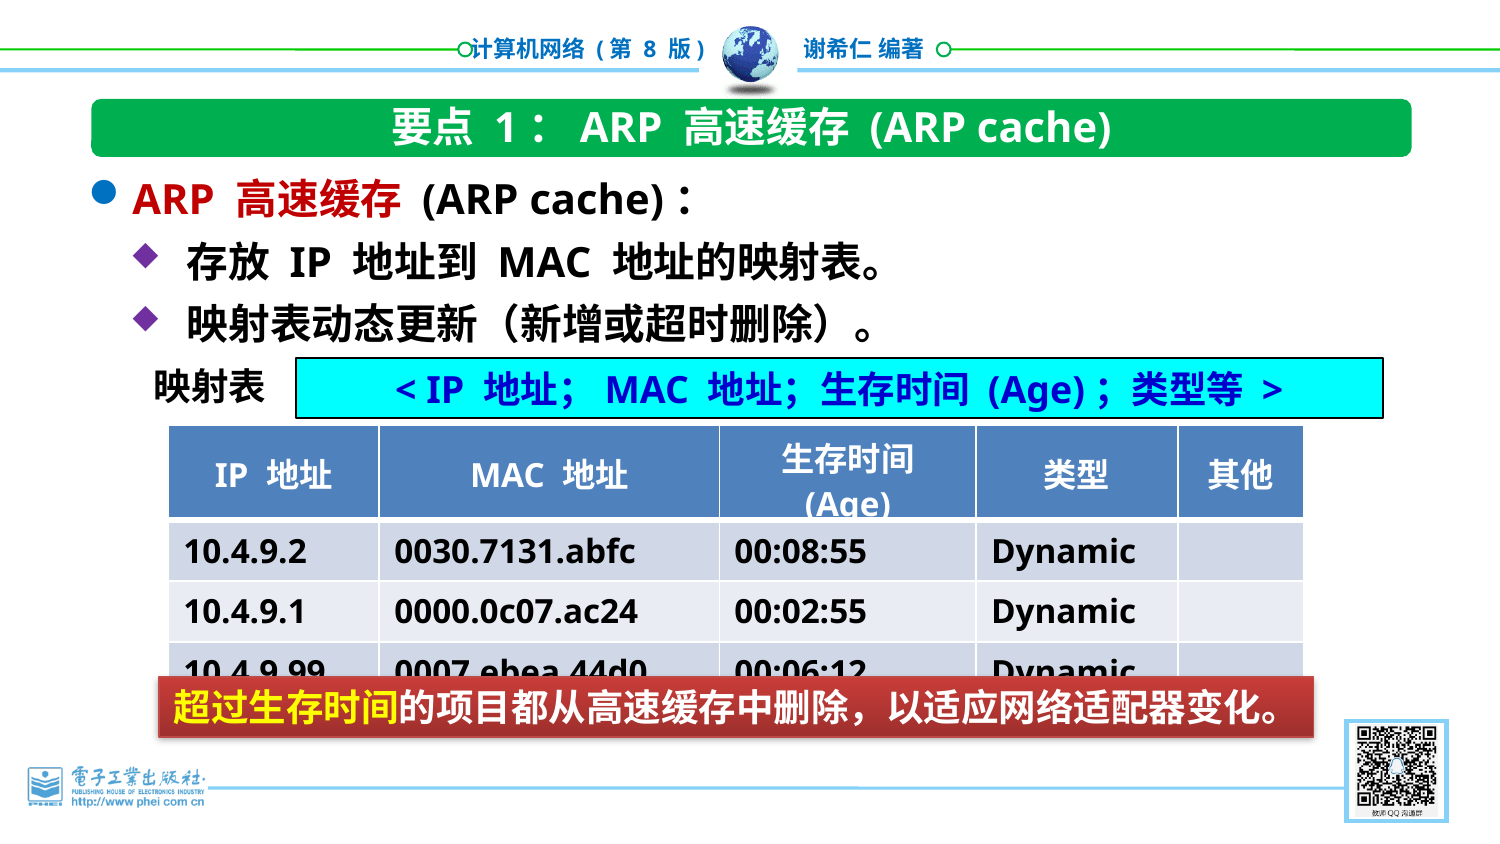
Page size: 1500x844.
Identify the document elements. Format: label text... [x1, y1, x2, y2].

text_box 要点 1：ARP 高速缓存 (ARP cache) [376, 93, 1127, 157]
text_box 映射表 [139, 355, 282, 416]
table_header 其他 [1179, 426, 1303, 517]
table_cell [1179, 582, 1303, 641]
text_box [1127, 98, 1412, 157]
table_cell 10.4.9.1 [169, 582, 378, 641]
table_header 生存时间 (Age) [720, 426, 975, 517]
table_cell Dynamic [977, 582, 1177, 641]
table_header MAC 地址 [380, 426, 719, 517]
table_cell 00:06:12 [720, 643, 975, 675]
table_cell [1179, 643, 1303, 675]
table_header 类型 [977, 426, 1177, 517]
picture [23, 764, 208, 809]
table_cell 0030.7131.abfc [380, 523, 719, 580]
table_header IP 地址 [169, 426, 378, 517]
table_cell 10.4.9.99 [169, 643, 378, 675]
table_cell Dynamic [977, 643, 1177, 675]
table_cell 0007.ebea.44d0 [380, 643, 719, 675]
table_cell [1179, 523, 1303, 580]
table_cell 00:02:55 [720, 582, 975, 641]
table_cell 00:08:55 [720, 523, 975, 580]
table_cell Dynamic [977, 523, 1177, 580]
picture [1355, 724, 1438, 817]
text_box < IP 地址；MAC 地址；生存时间 (Age)；类型等 > [295, 358, 1383, 418]
table_cell 0000.0c07.ac24 [380, 582, 719, 641]
text_box 超过生存时间的项目都从高速缓存中删除，以适应网络适配器变化。 [158, 676, 1314, 738]
text_box [91, 98, 376, 157]
text_box ARP 高速缓存 (ARP cache)： 存放 IP 地址到 MAC 地址的映射表。 映射表动态更新（新增或超时删除）。 [73, 157, 1437, 356]
table_cell 10.4.9.2 [169, 523, 378, 580]
picture [720, 24, 780, 93]
